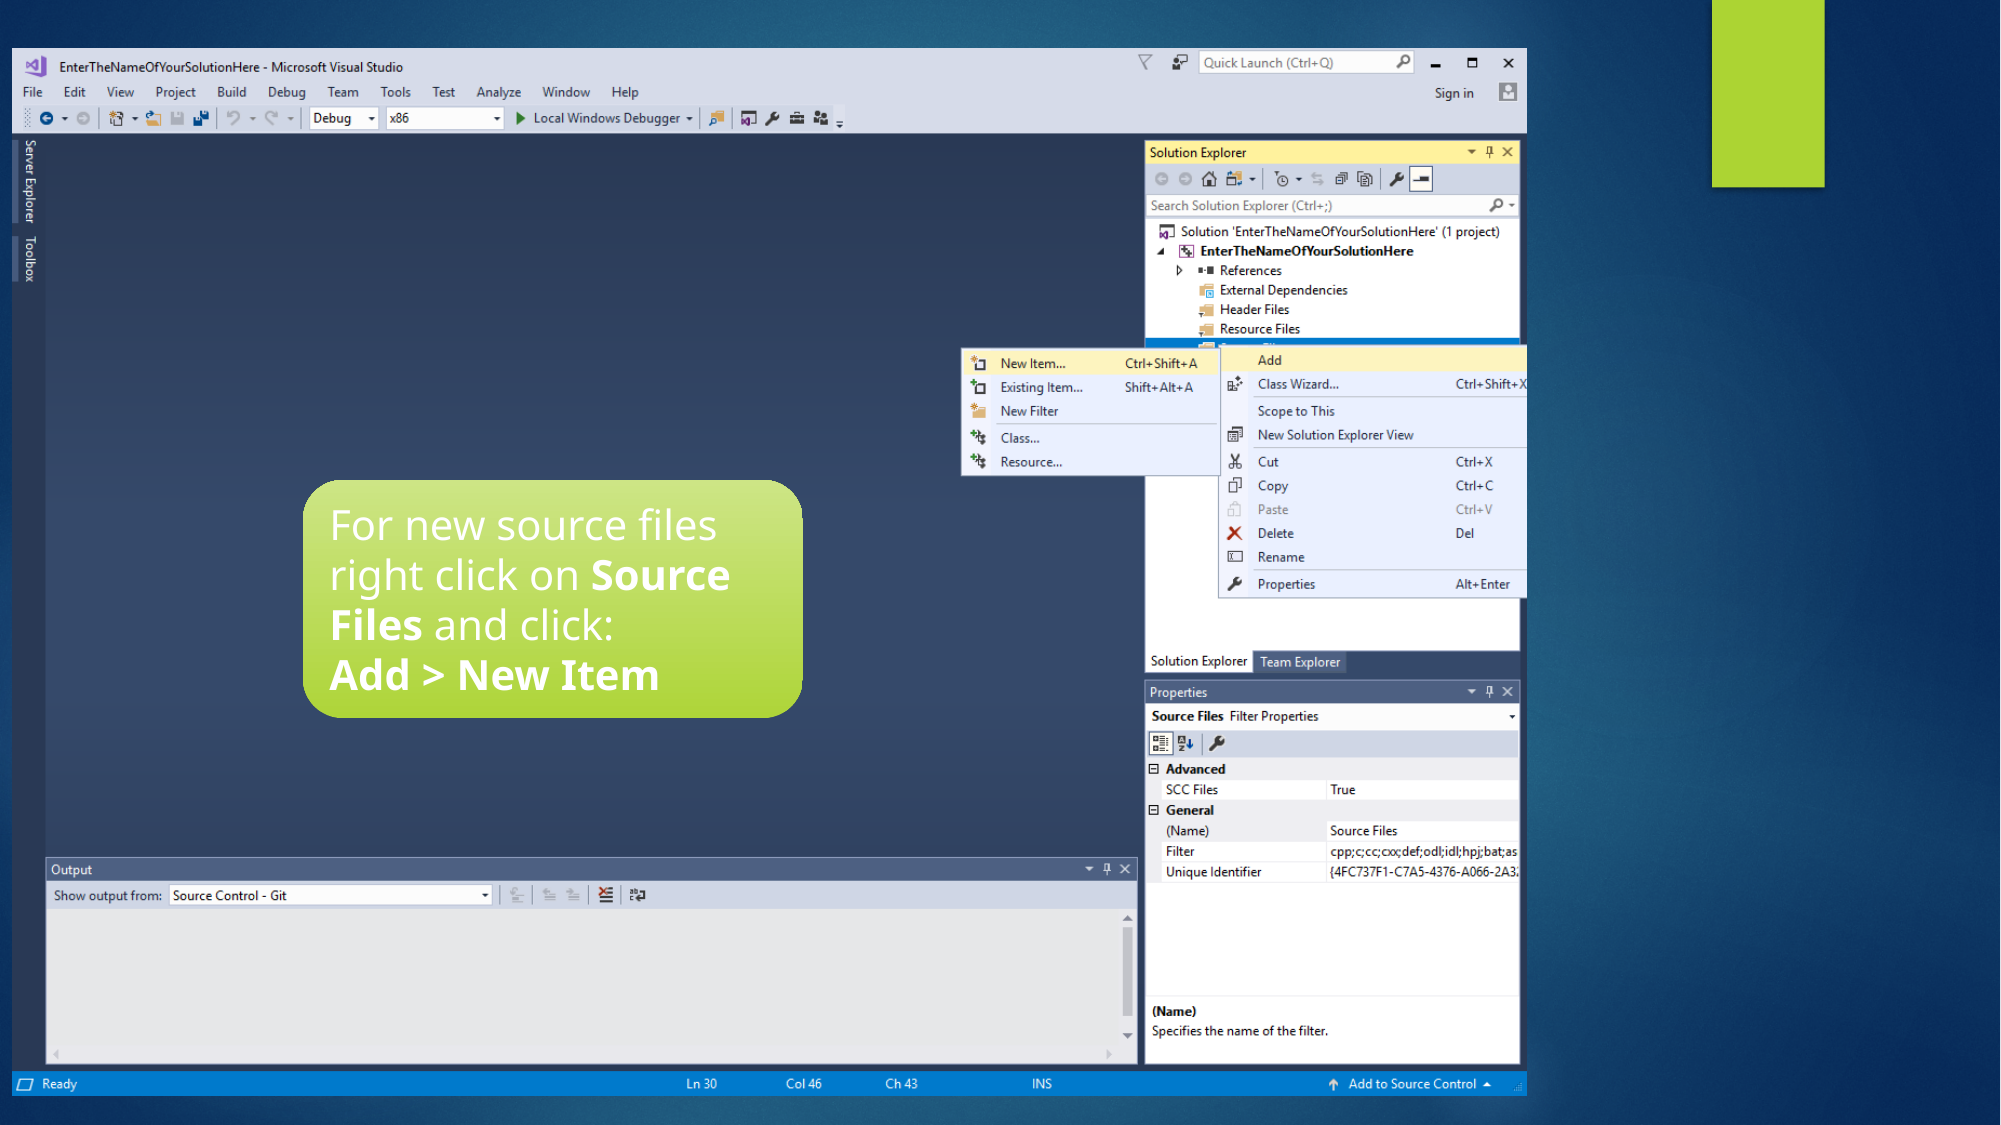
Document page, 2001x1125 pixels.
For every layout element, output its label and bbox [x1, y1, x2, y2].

picture [0, 0, 1576, 1125]
